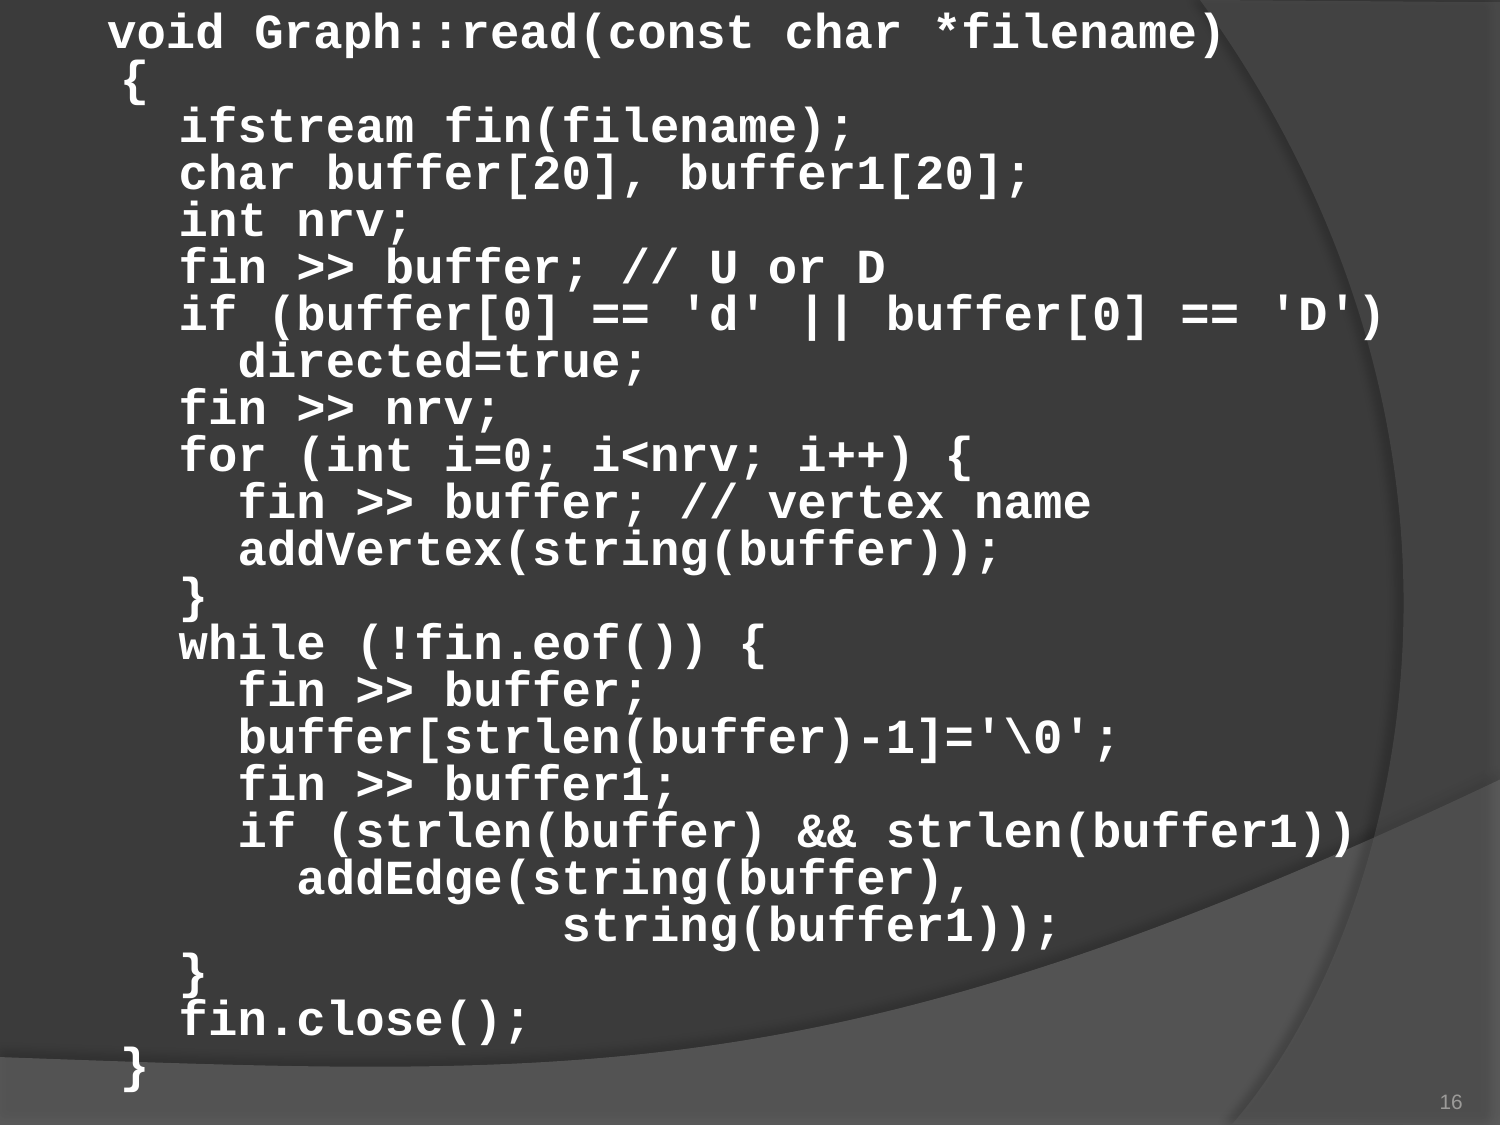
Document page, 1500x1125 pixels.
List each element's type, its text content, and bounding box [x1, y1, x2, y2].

slide_number 16 [1337, 1053, 1463, 1114]
list void Graph::read(const char *filename) { ifstream fin(filename); char buffer[20], buffer1[20]; int nrv; fin >> buffer; // U or D if (buffer[0] == 'd' || buffer[0] == 'D') directed=true; fin >> nrv; for (int i=0; i<nrv; i++) { fin >> buffer; // vertex name addVertex(string(buffer)); } while (!fin.eof()) { fin >> buffer; buffer[strlen(buffer)-1]='\0'; fin >> buffer1; if (strlen(buffer) && strlen(buffer1)) addEdge(string(buffer), string(buffer1)); } fin.close(); } [37, 3, 1463, 1104]
